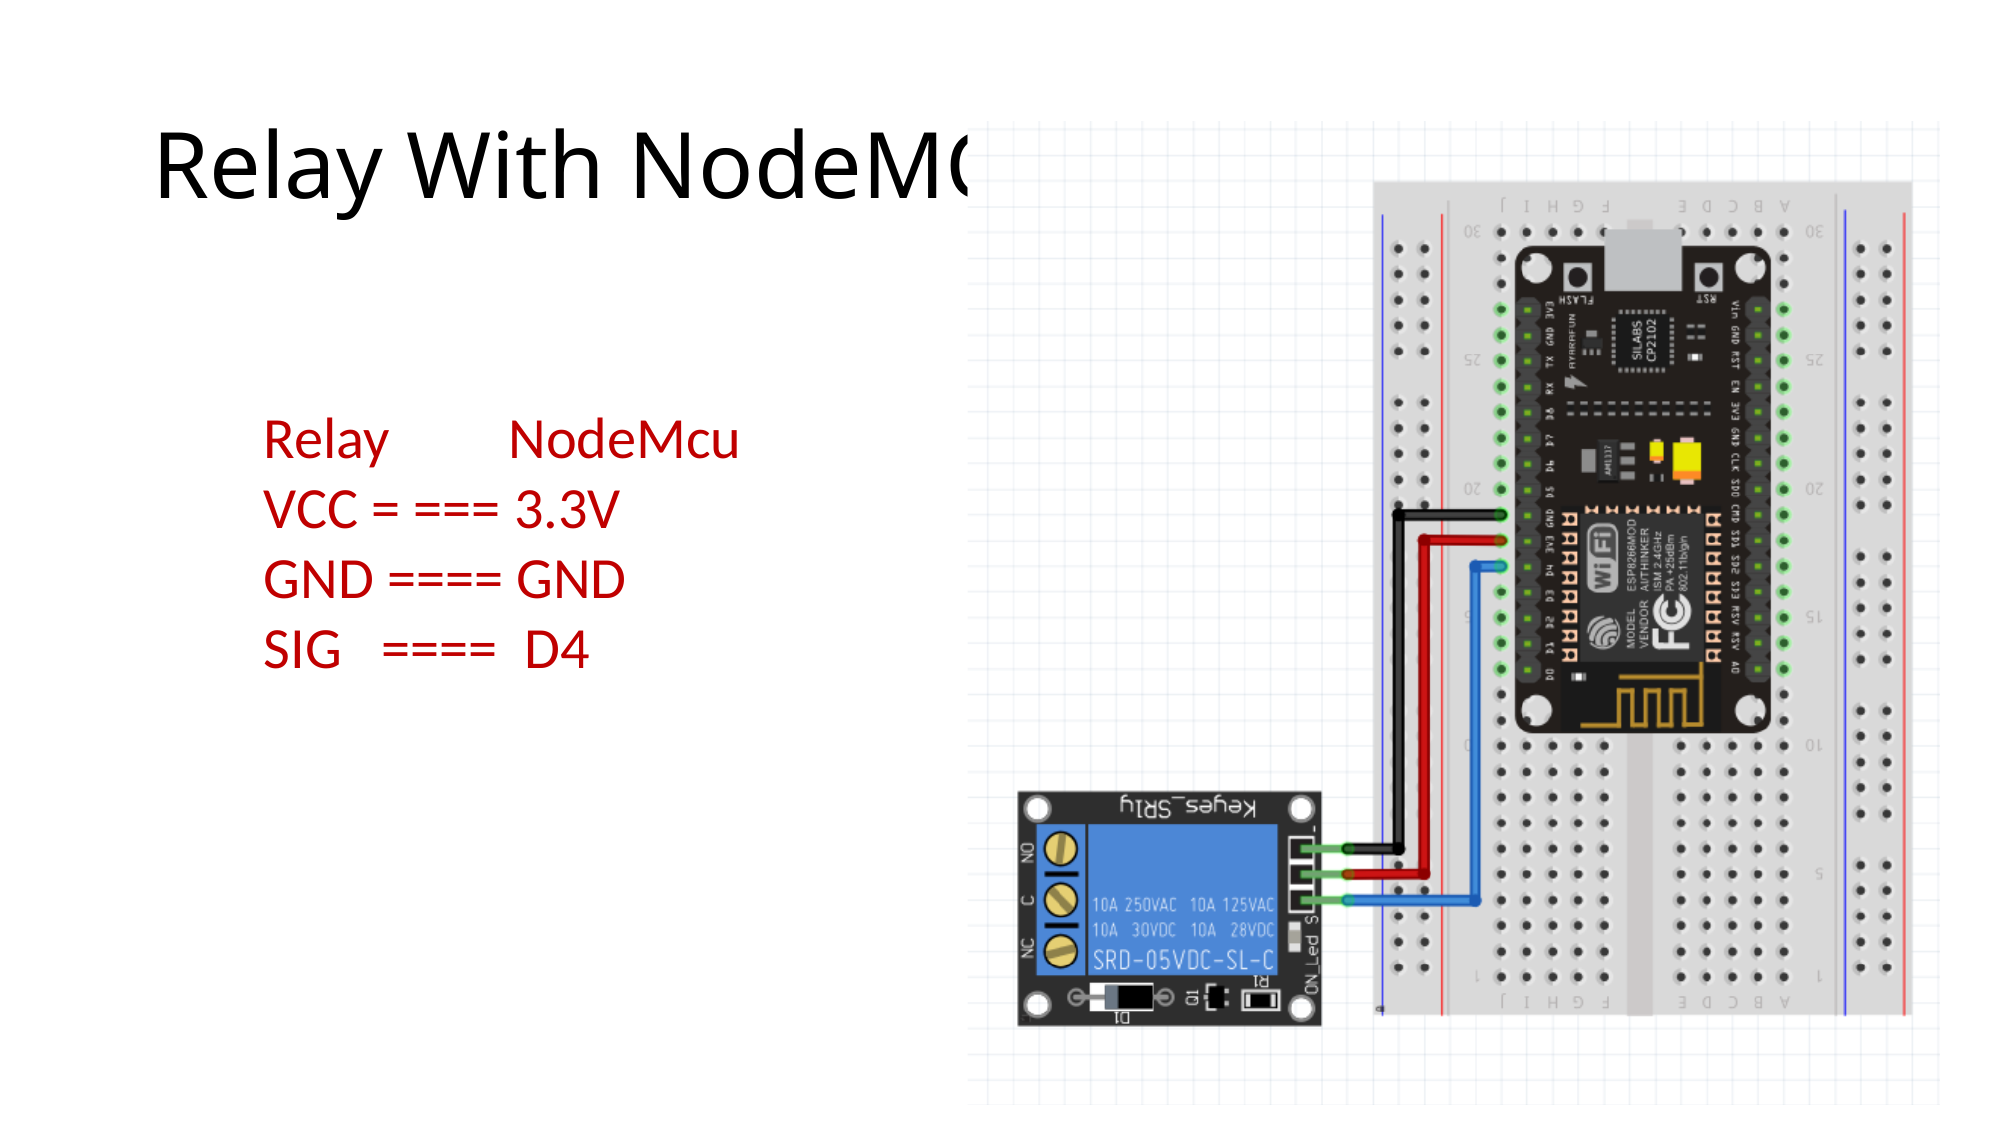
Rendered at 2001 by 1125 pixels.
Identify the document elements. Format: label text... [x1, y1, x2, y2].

picture [961, 121, 1946, 1105]
text_box Relay NodeMcu VCC = === 3.3V GND ==== GND SIG ==== D4 [249, 393, 856, 688]
title Relay With NodeMCU [137, 59, 1863, 278]
